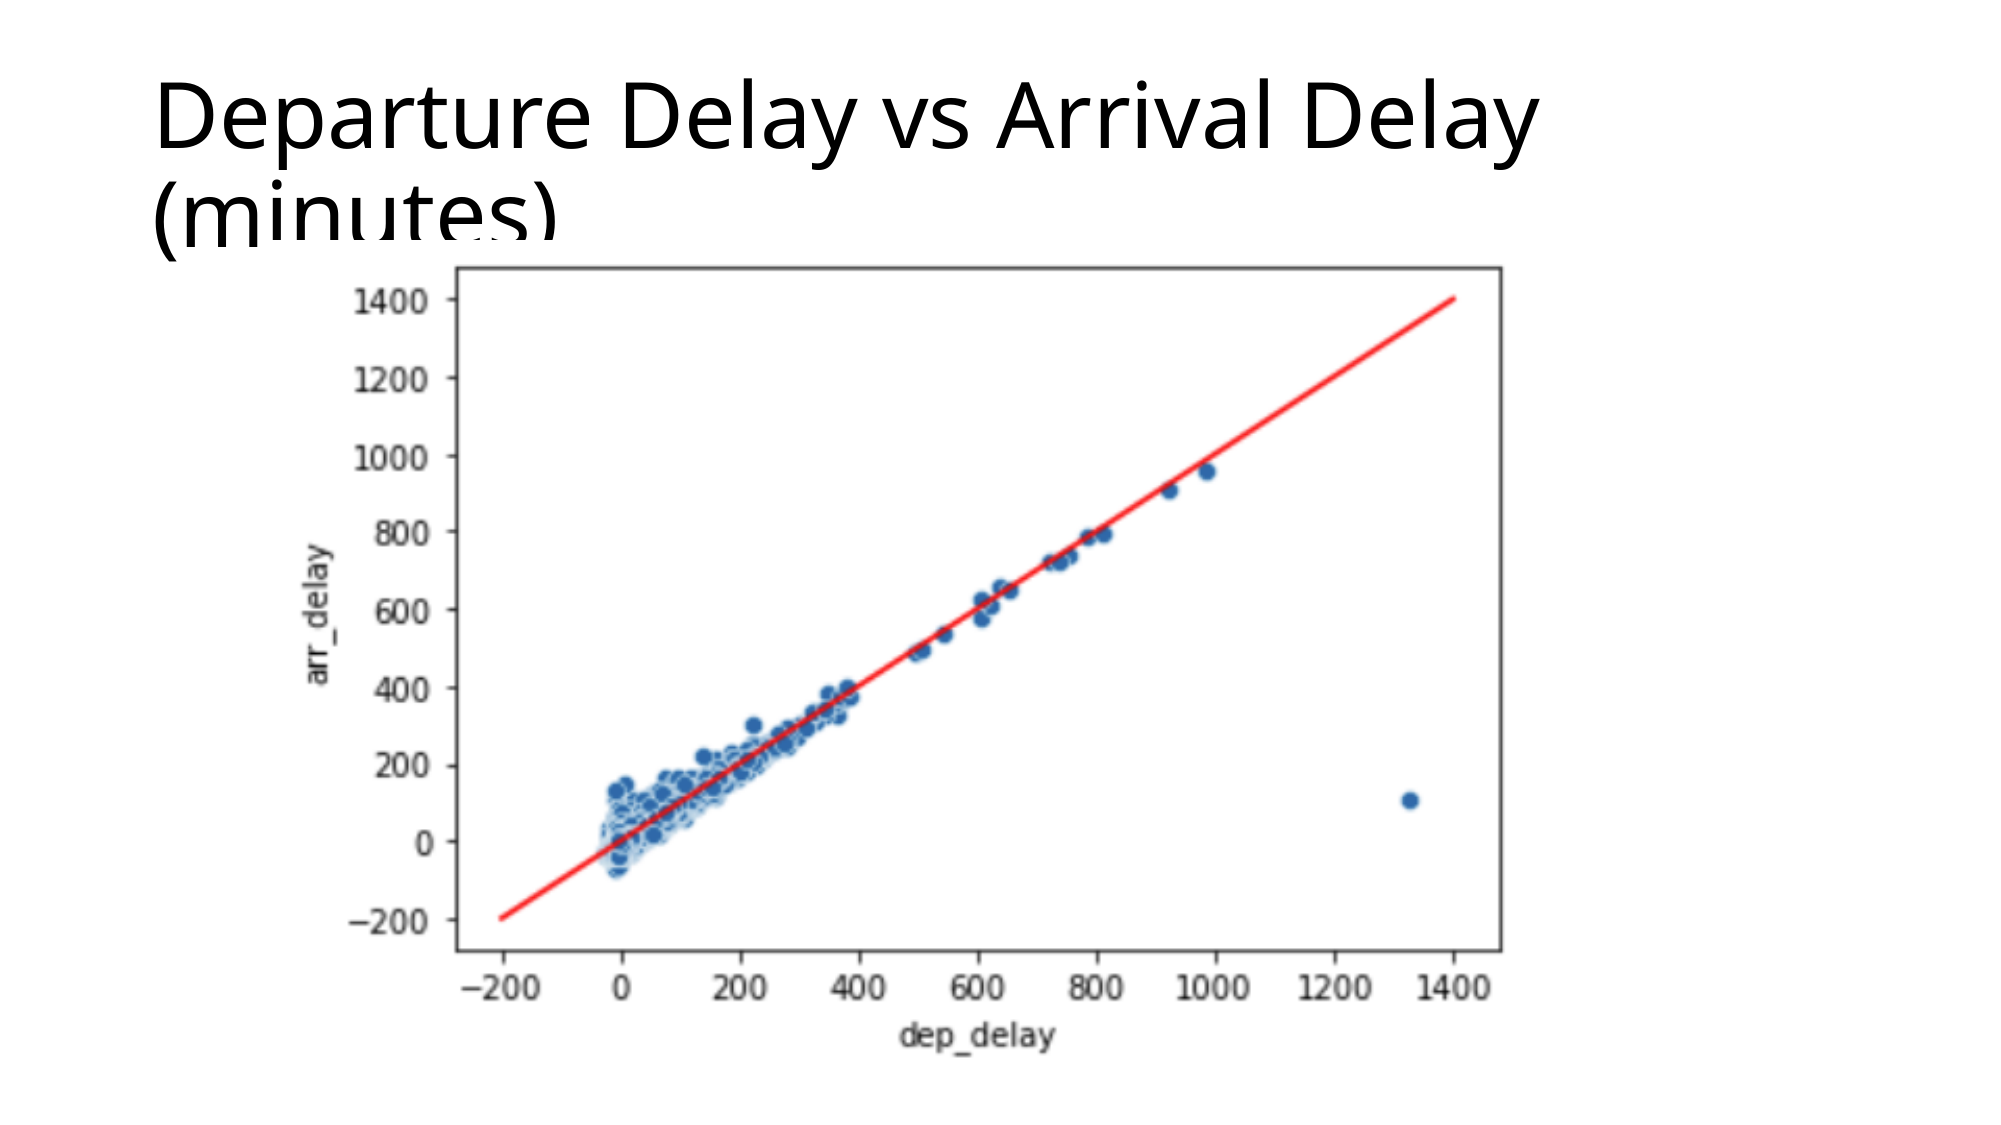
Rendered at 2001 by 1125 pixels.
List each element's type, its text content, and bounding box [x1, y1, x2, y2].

picture [261, 240, 1576, 1089]
title Departure Delay vs Arrival Delay (minutes) [137, 59, 1863, 278]
